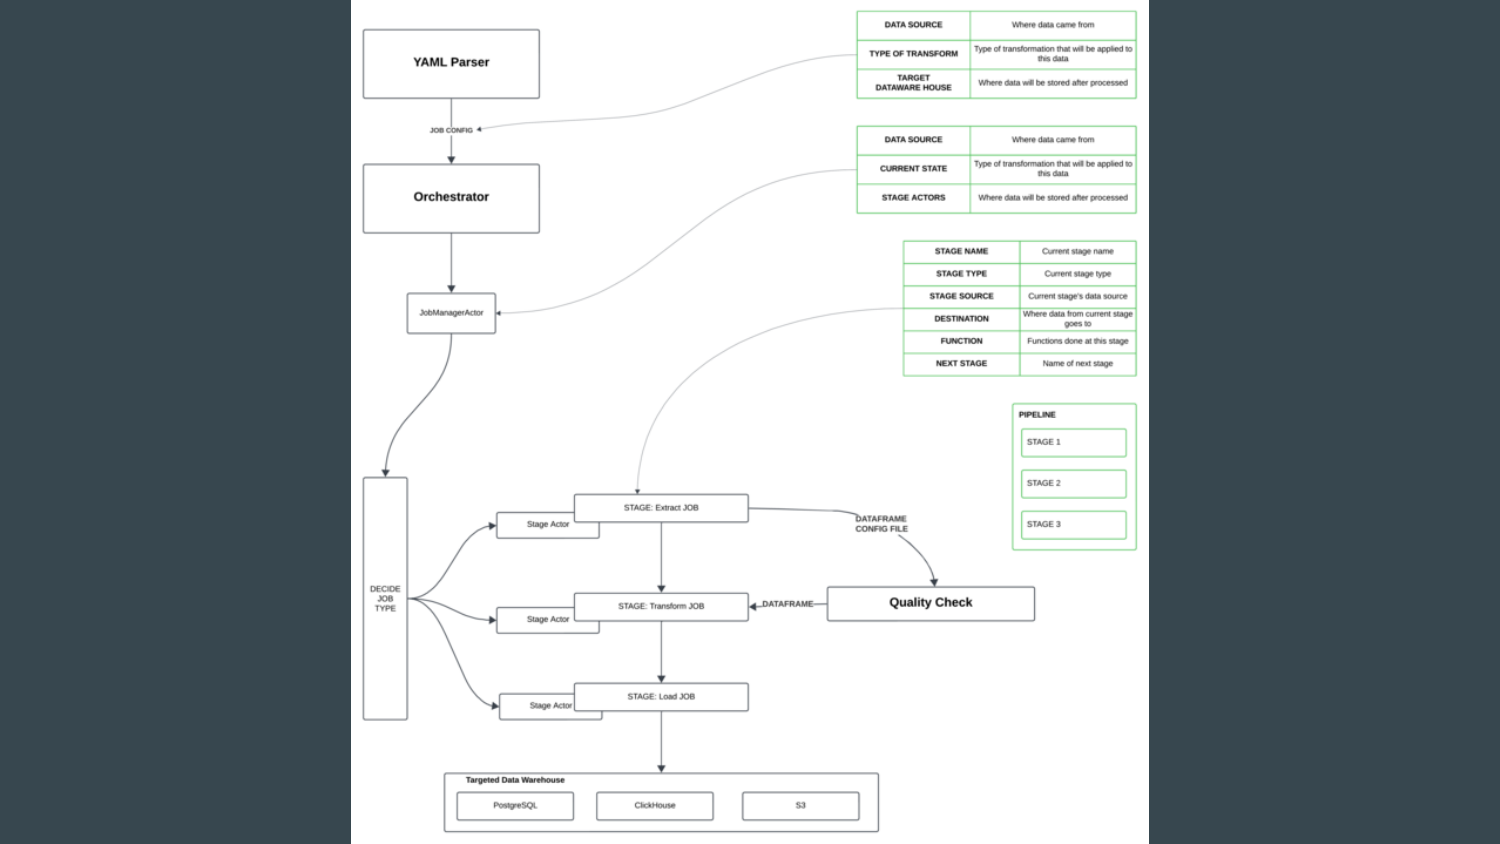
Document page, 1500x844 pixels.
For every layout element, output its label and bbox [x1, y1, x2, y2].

picture [351, 0, 1149, 844]
